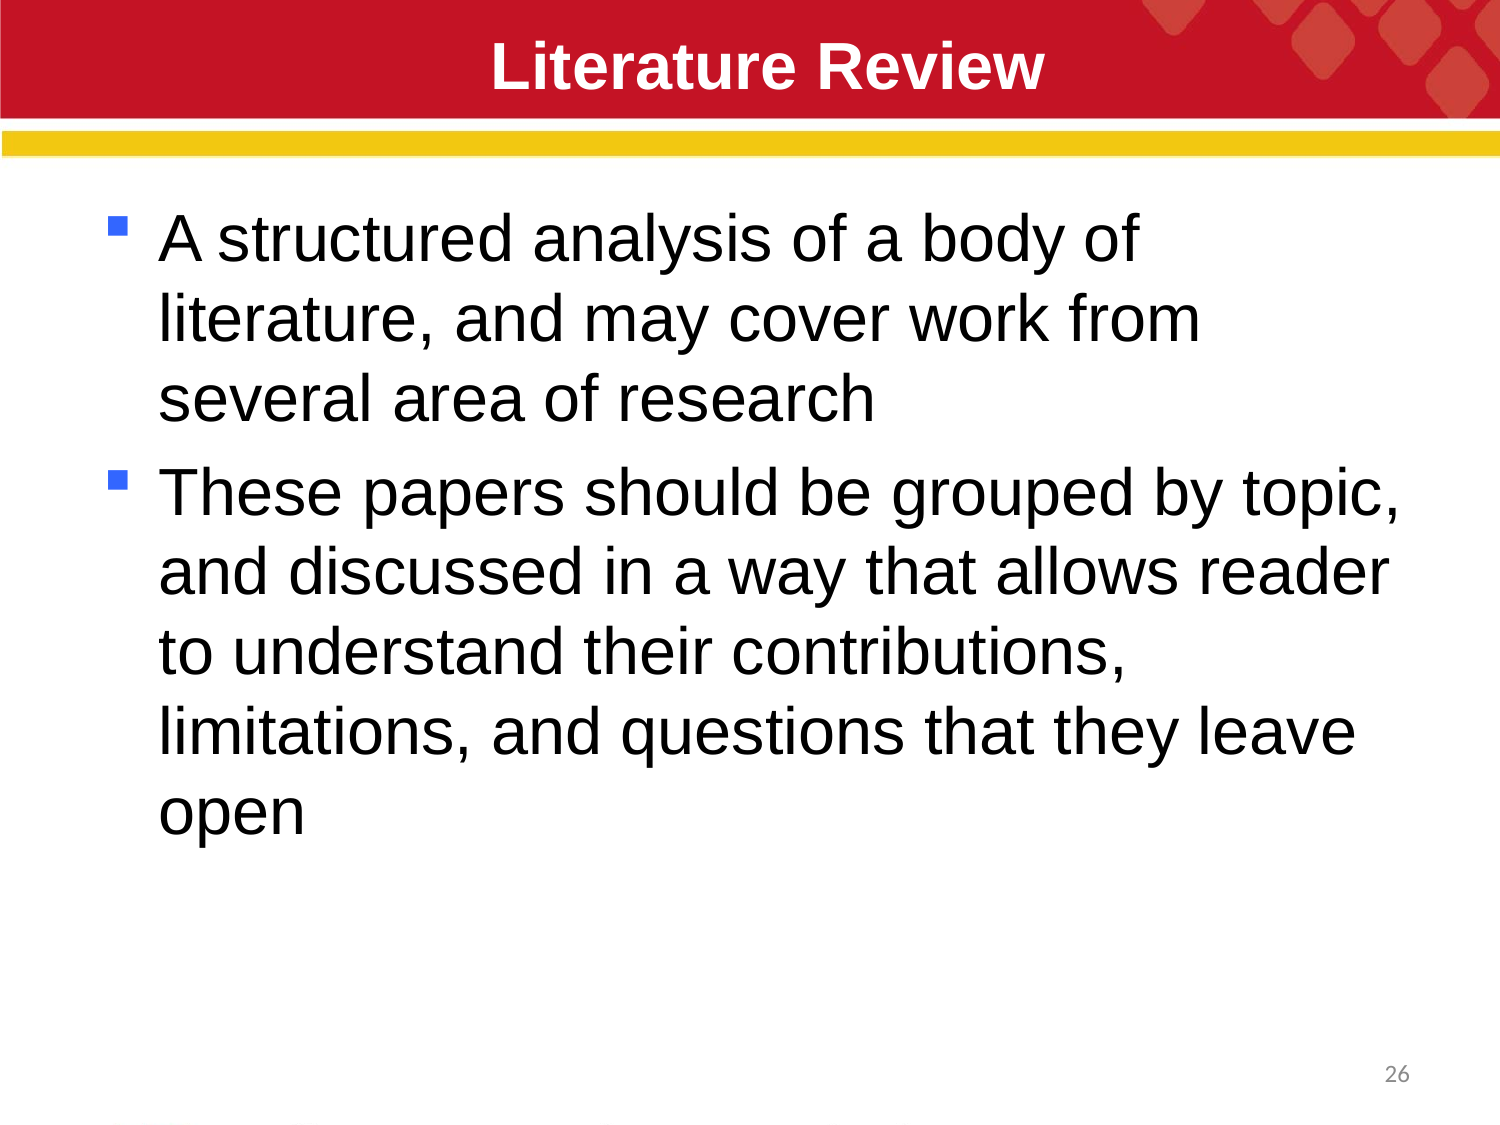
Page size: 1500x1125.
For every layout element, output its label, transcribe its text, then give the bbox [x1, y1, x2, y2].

slide_number 26 [1074, 1042, 1425, 1103]
title Literature Review [75, 12, 1463, 113]
list A structured analysis of a body of literature, and may cover work from several area of research These papers should be grouped by topic, and discussed in a way that allows reader to understand their contributions, limitations, and questions that they leave open [87, 187, 1425, 1005]
picture [0, 0, 1500, 1125]
